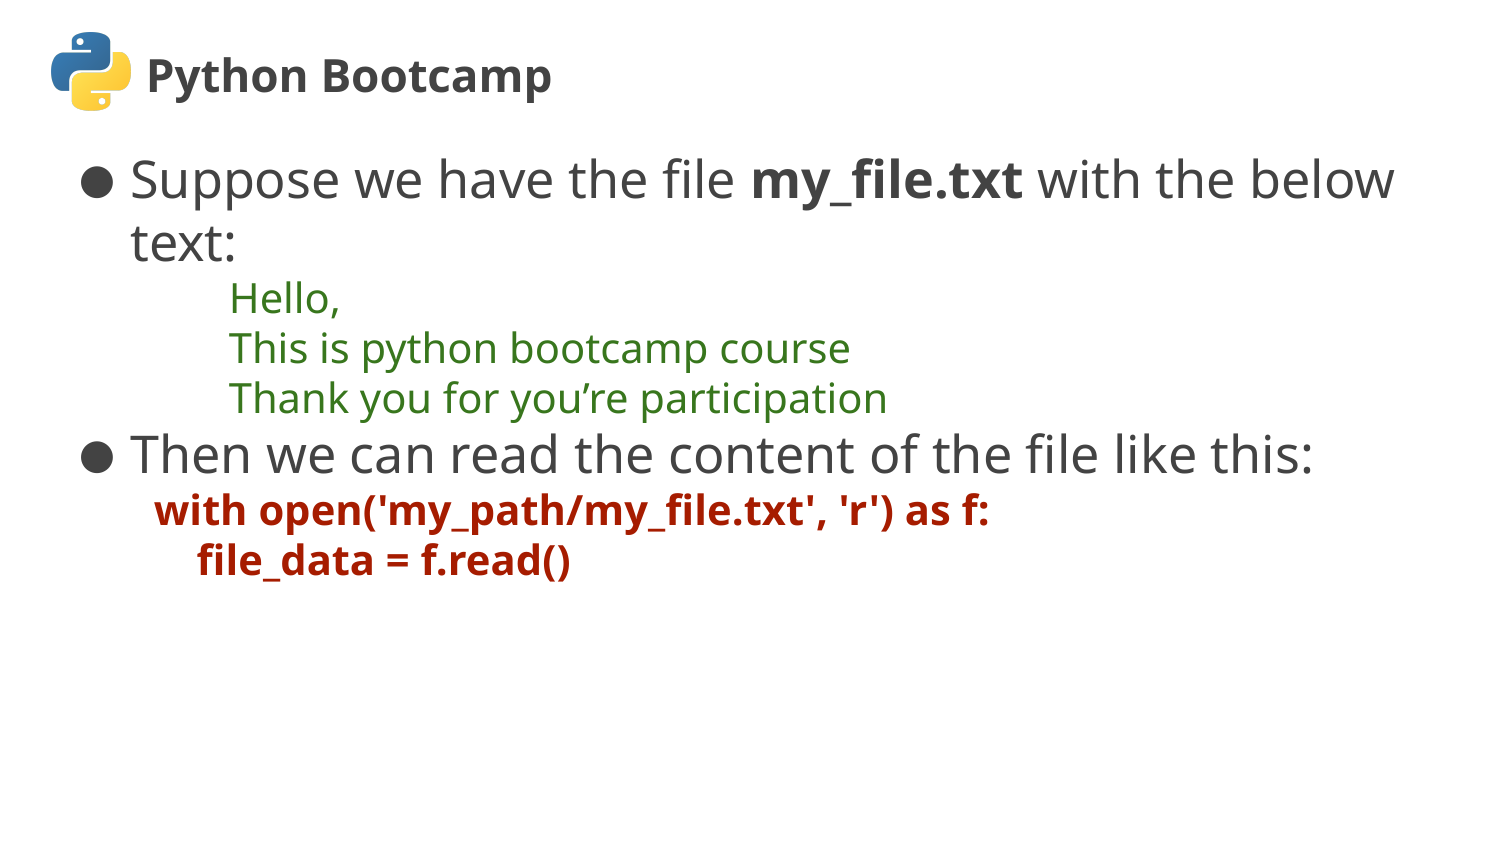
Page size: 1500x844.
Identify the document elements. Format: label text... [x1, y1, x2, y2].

picture [51, 32, 131, 111]
text_box Suppose we have the file my_file.txt with the below text: Hello, This is python bootcamp course Thank you for you’re participation Then we can read the content of the file like this: with open('my_path/my_file.txt', 'r') as f: file_data = f.read() [56, 131, 1477, 713]
